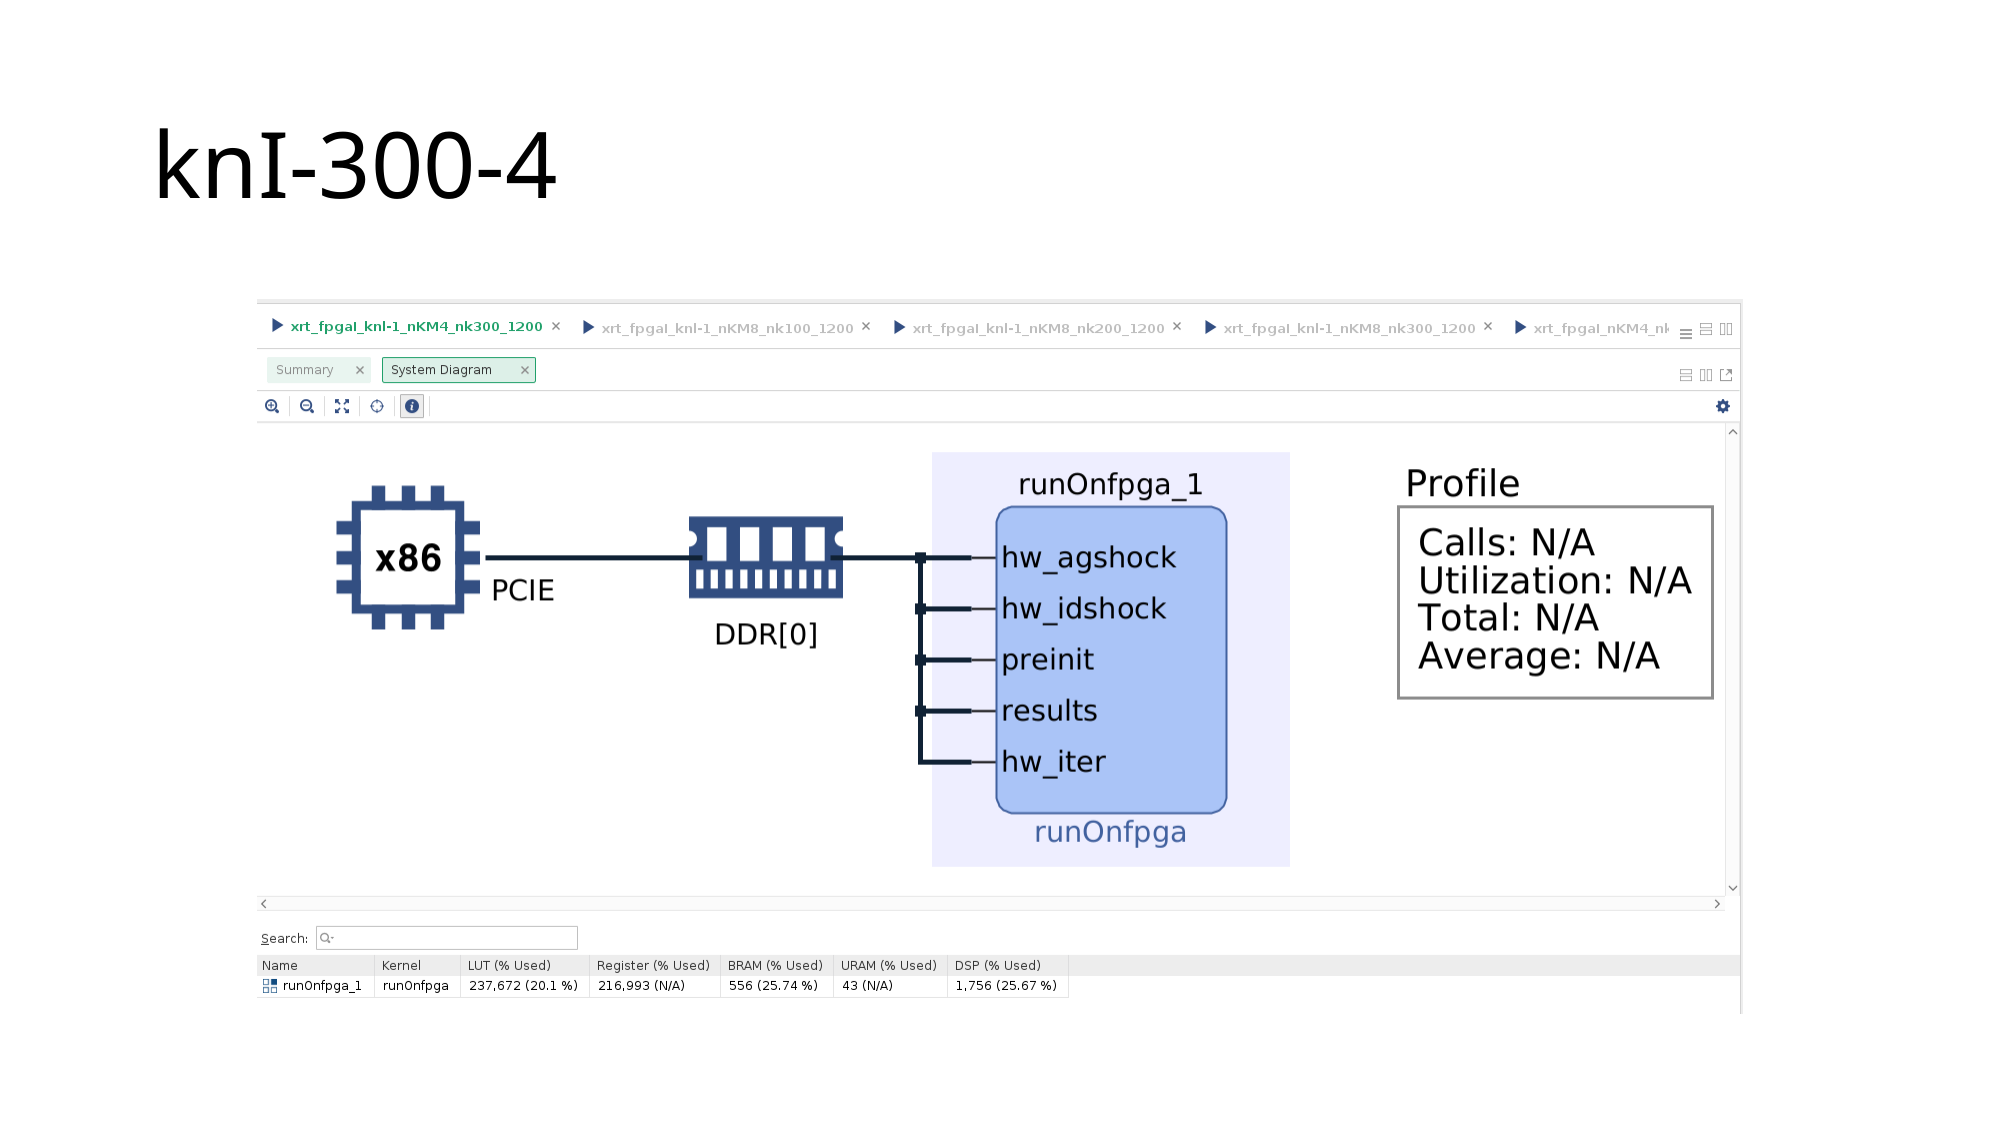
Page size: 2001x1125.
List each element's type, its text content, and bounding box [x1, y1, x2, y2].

title knI-300-4 [137, 59, 1863, 278]
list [257, 299, 1743, 1014]
